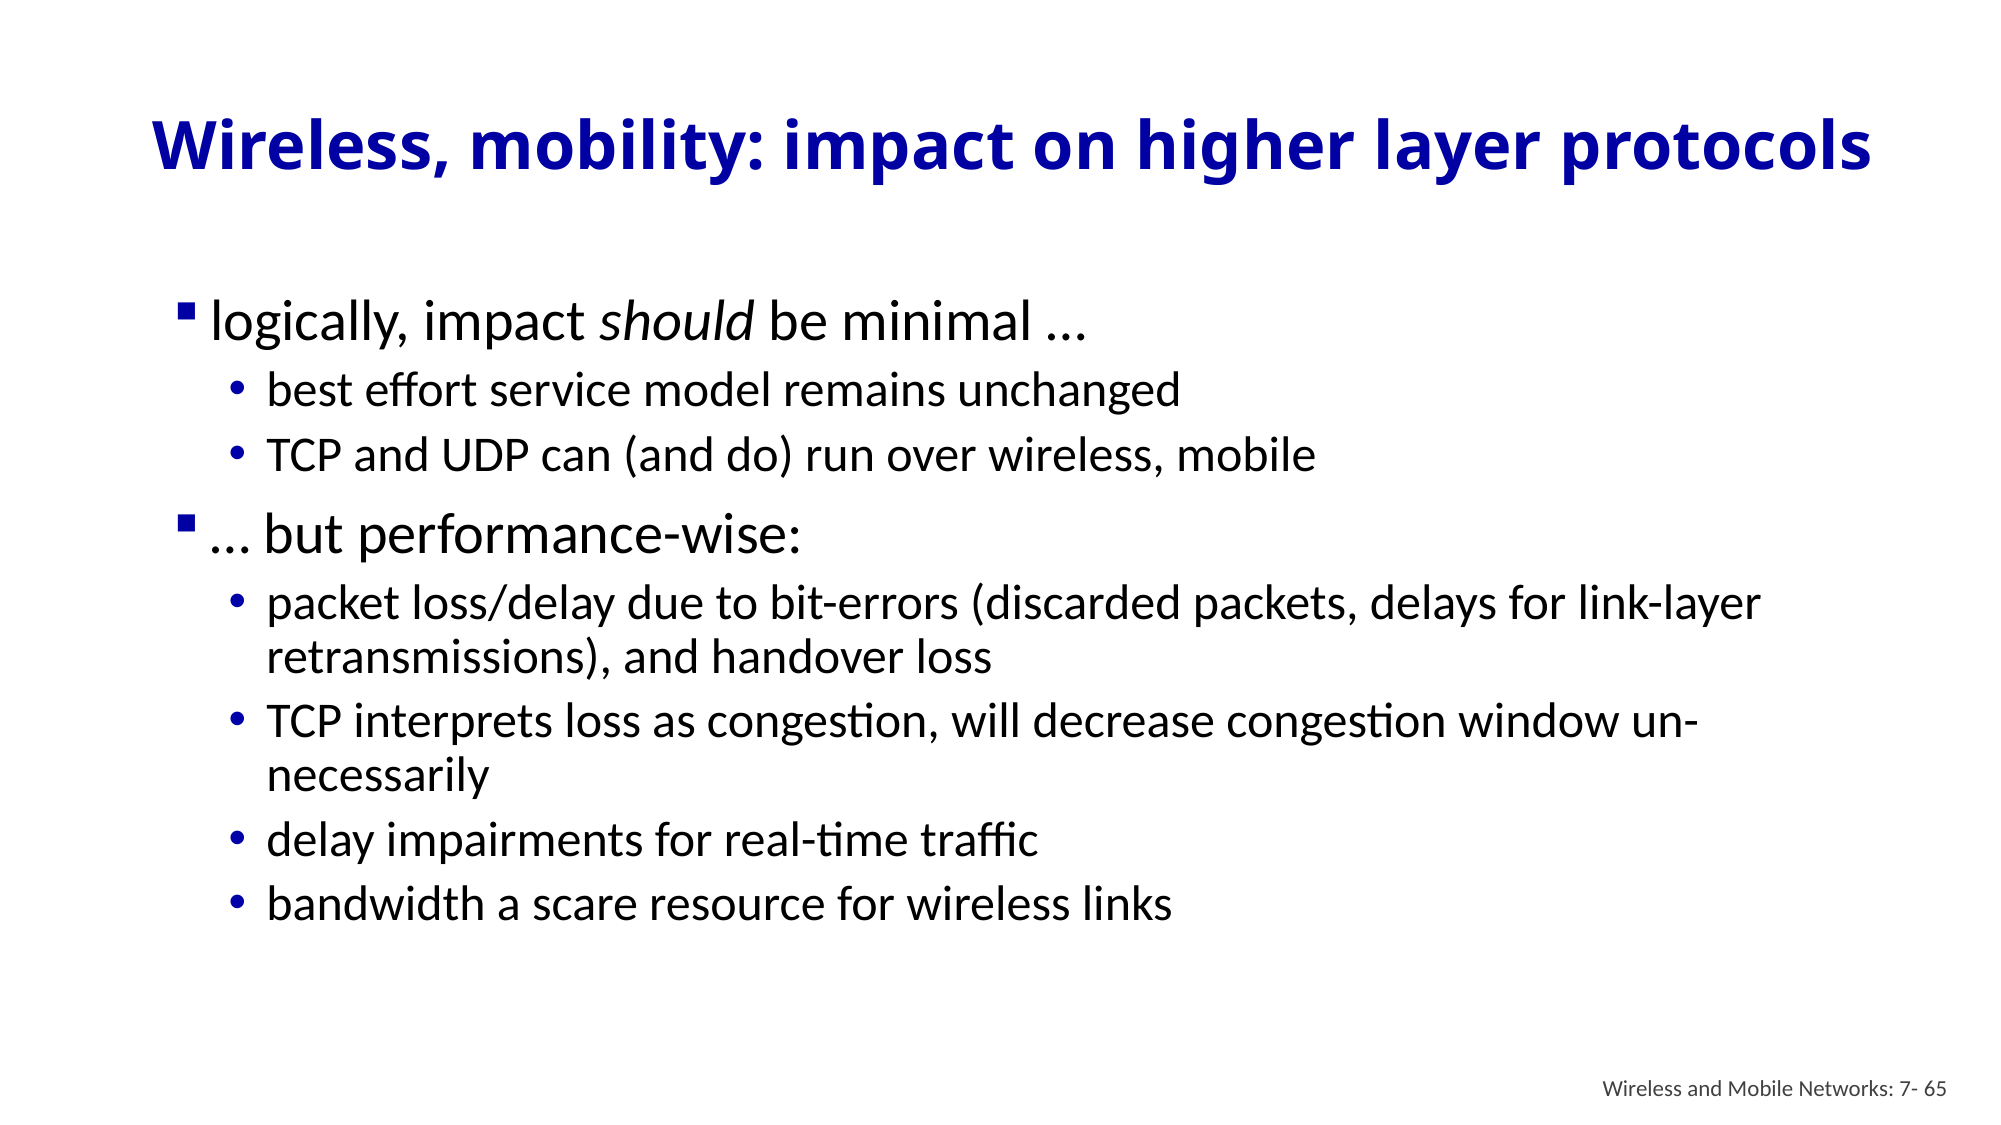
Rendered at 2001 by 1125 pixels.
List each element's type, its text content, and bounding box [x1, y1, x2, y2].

title Wireless, mobility: impact on higher layer protocols [137, 74, 1906, 221]
list logically, impact should be minimal … best effort service model remains unchanged TCP and UDP can (and do) run over wireless, mobile … but performance-wise: packet loss/delay due to bit-errors (discarded packets, delays for link-layer retransmissions), and handover loss TCP interprets loss as congestion, will decrease congestion window un-necessarily delay impairments for real-time traffic bandwidth a scare resource for wireless links [137, 282, 1930, 1044]
slide_number Wireless and Mobile Networks: 7- 65 [1512, 1056, 1963, 1117]
